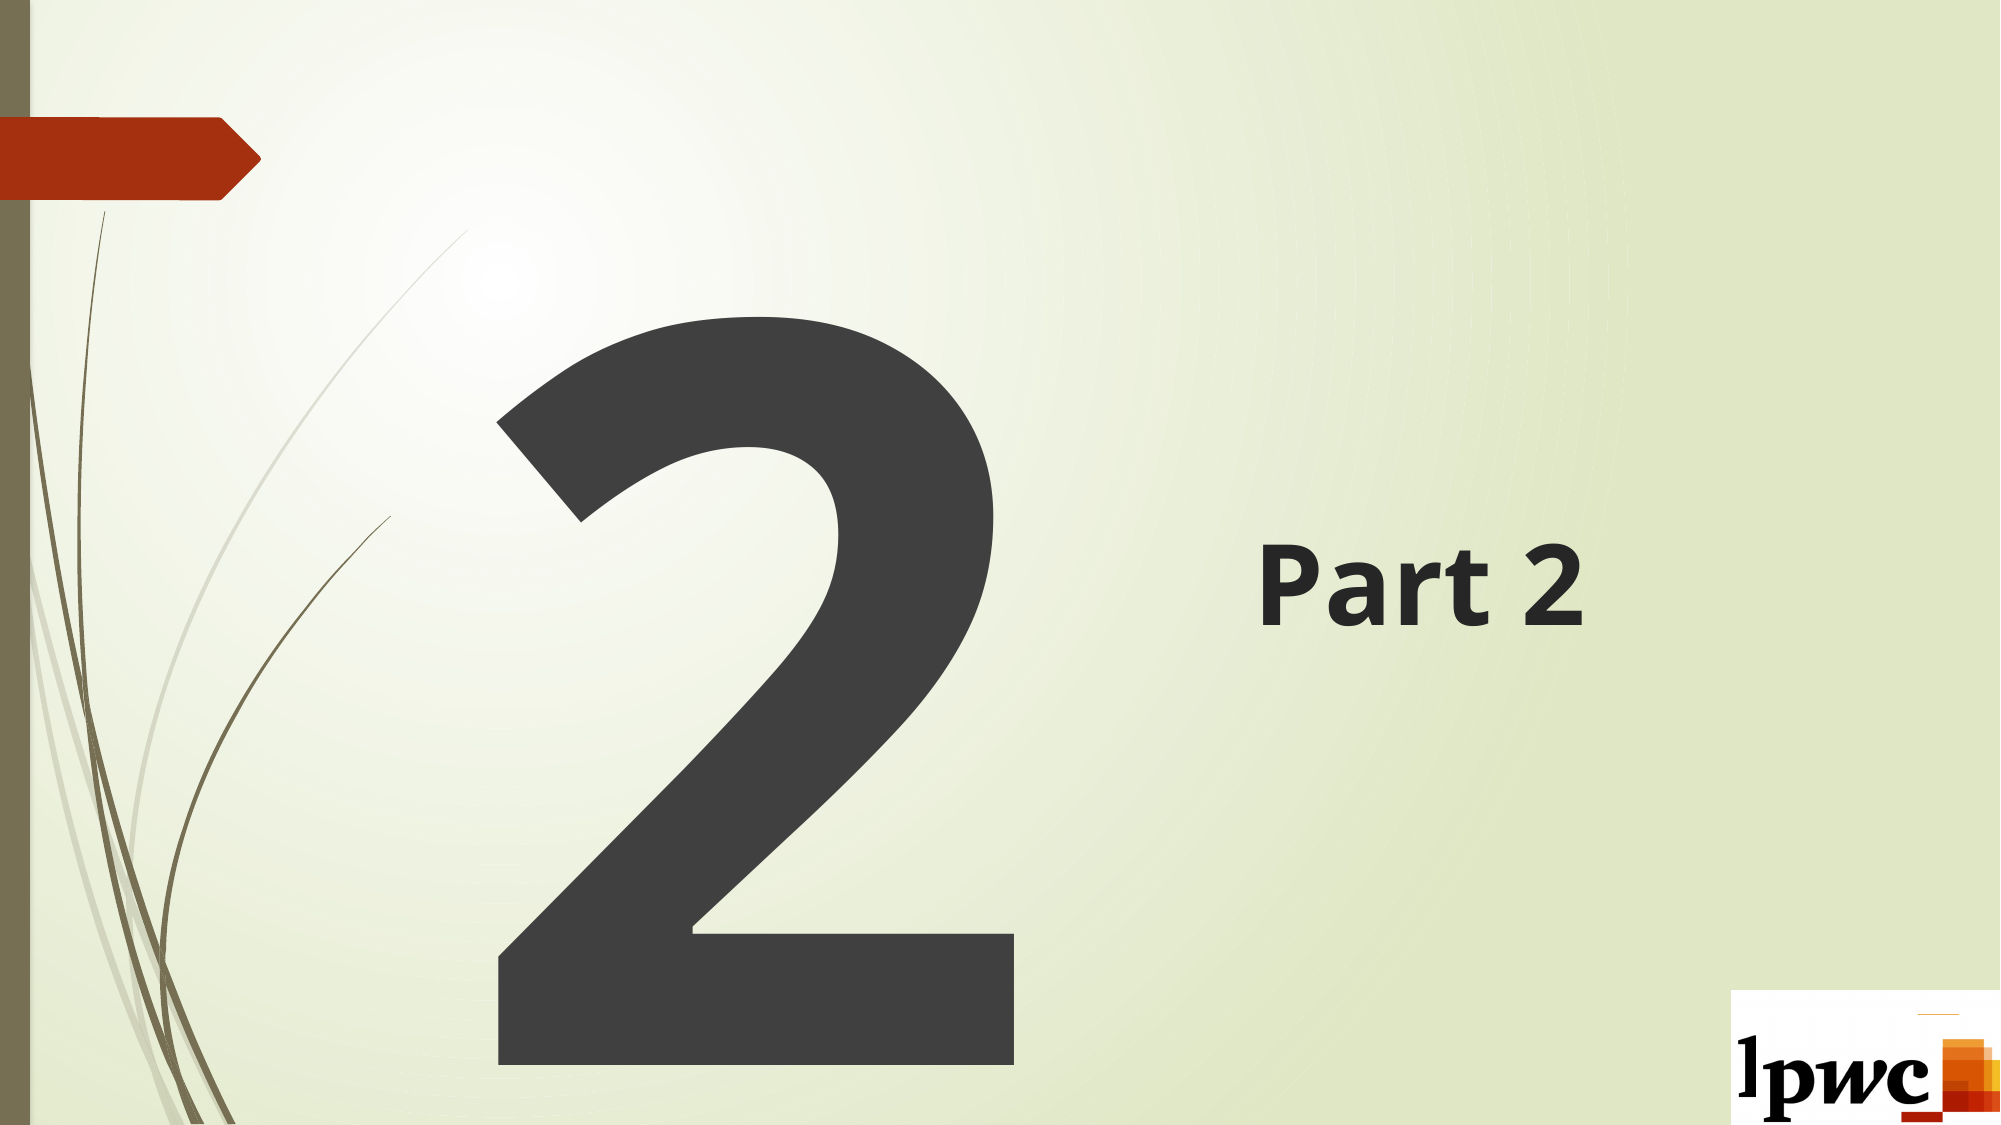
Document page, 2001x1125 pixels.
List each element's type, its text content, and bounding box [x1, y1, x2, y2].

text_box Part 2 [1238, 505, 1613, 664]
picture [1730, 990, 2000, 1125]
text_box 2 [442, 24, 1014, 1090]
